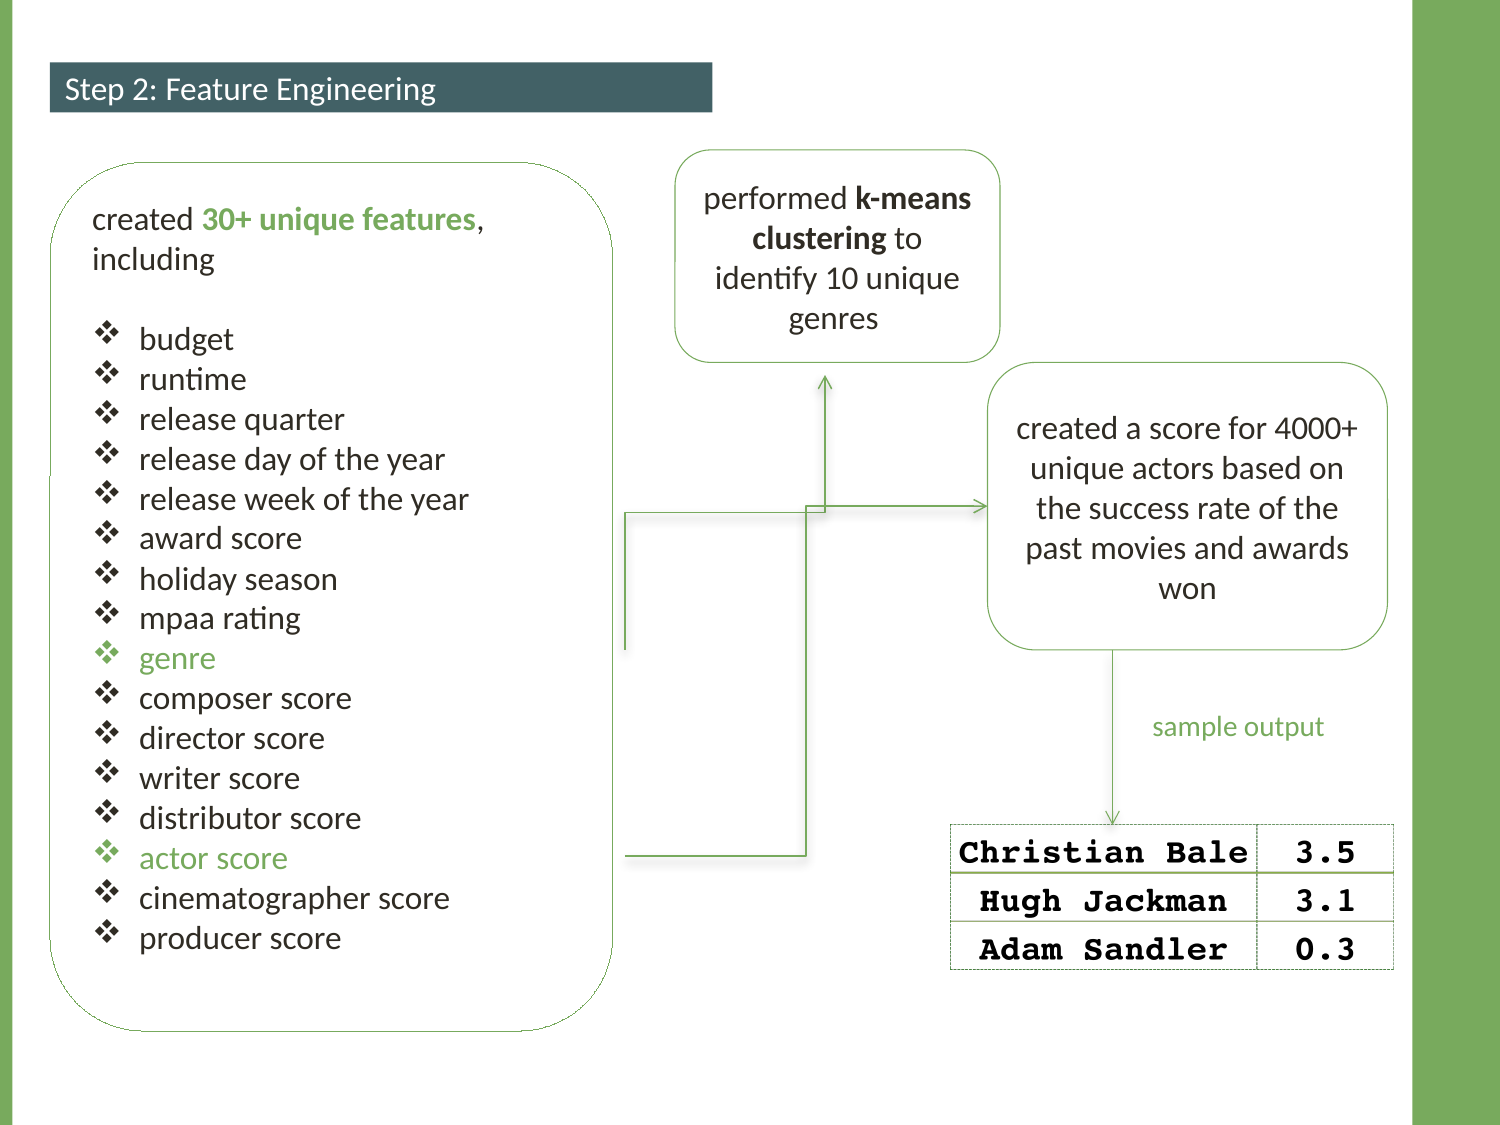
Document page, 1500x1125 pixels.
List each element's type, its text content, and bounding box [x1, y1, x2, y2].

picture [949, 824, 1394, 971]
text_box Step 2: Feature Engineering [49, 62, 713, 113]
text_box created 30+ unique features, including budget runtime release quarter release day of the year release week of the year award score holiday season mpaa rating genre composer score director score writer score distributor score actor score cinematographer score producer score [49, 162, 613, 1032]
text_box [587, 412, 863, 613]
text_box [624, 506, 988, 857]
text_box performed k-means clustering to identify 10 unique genres [671, 146, 1004, 366]
text_box sample output [1137, 699, 1375, 750]
text_box created a score for 4000+ unique actors based on the success rate of the past movies and awards won [984, 358, 1391, 654]
